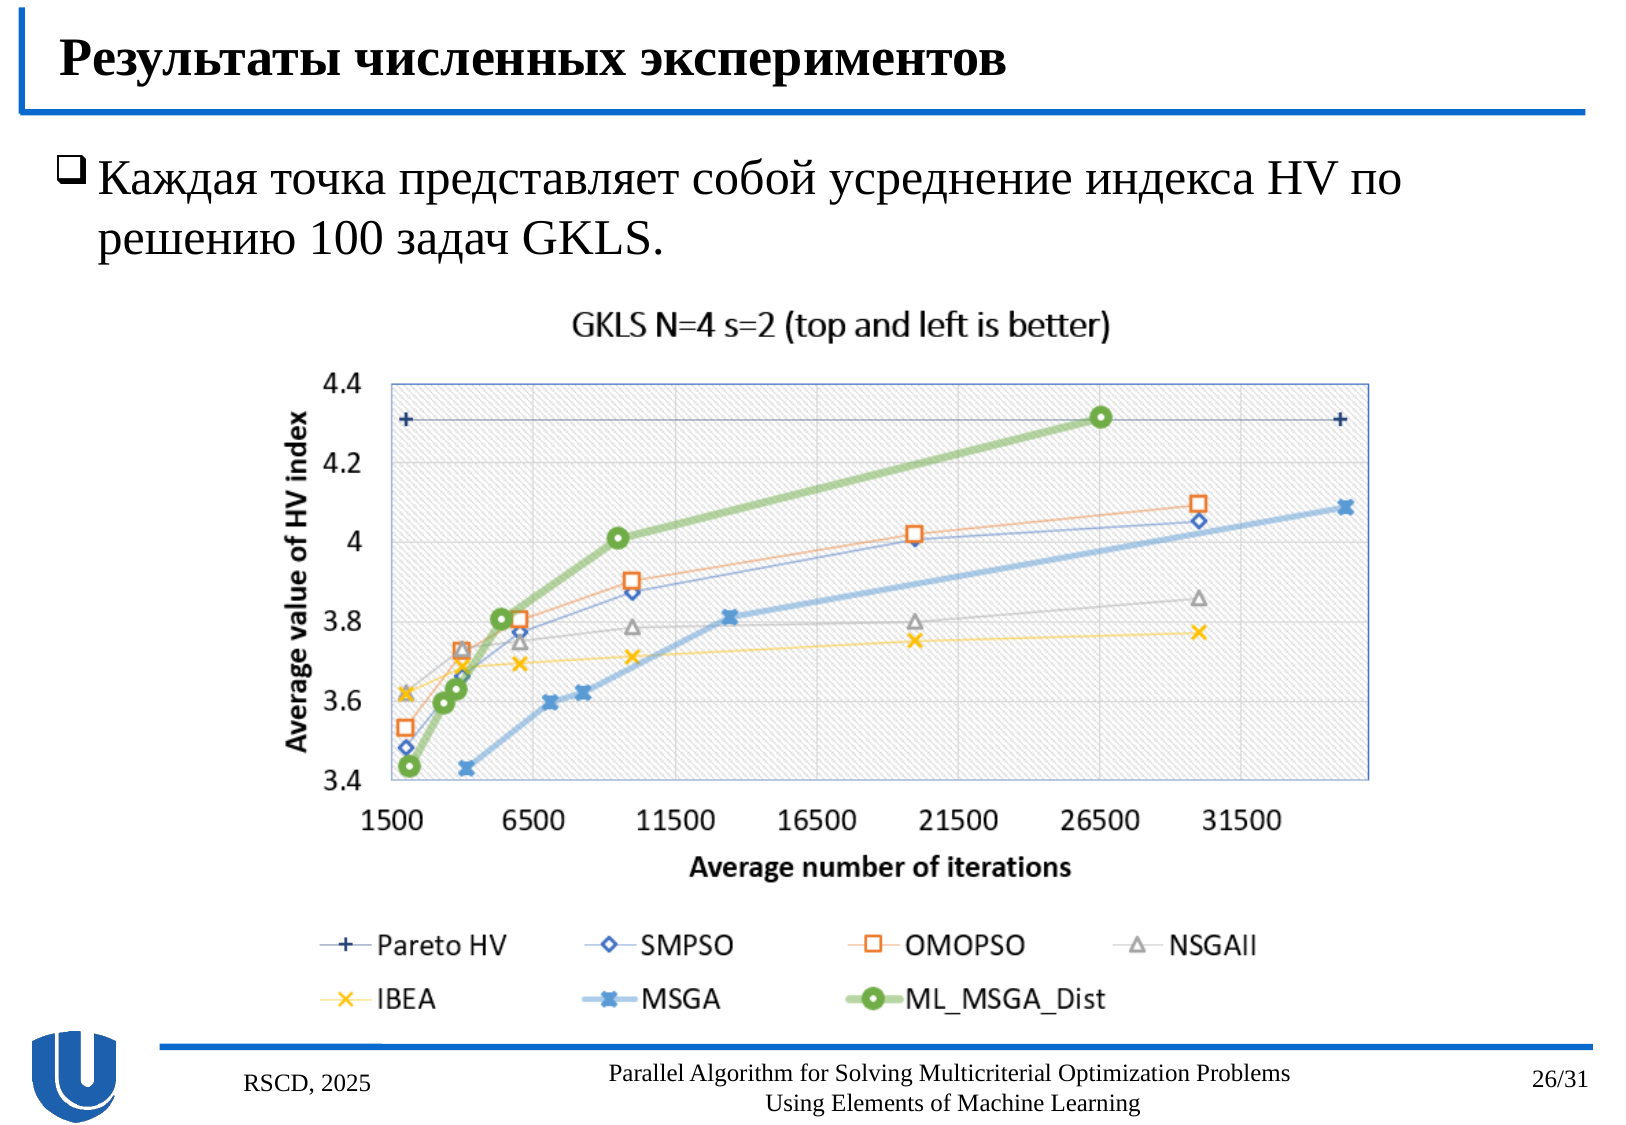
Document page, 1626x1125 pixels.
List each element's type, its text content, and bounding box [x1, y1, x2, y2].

footer Parallel Algorithm for Solving Multicriterial Optimization Problems Using Elements of Machine Learning [480, 1048, 1427, 1123]
title Результаты численных экспериментов [44, 7, 1598, 100]
list Каждая точка представляет собой усреднение индекса HV по решению 100 задач GKLS. [38, 136, 1598, 993]
picture [253, 282, 1428, 1031]
slide_number RSCD, 2025 [144, 1058, 471, 1122]
picture [32, 1031, 116, 1123]
slide_number 26/31 [1450, 1054, 1605, 1122]
